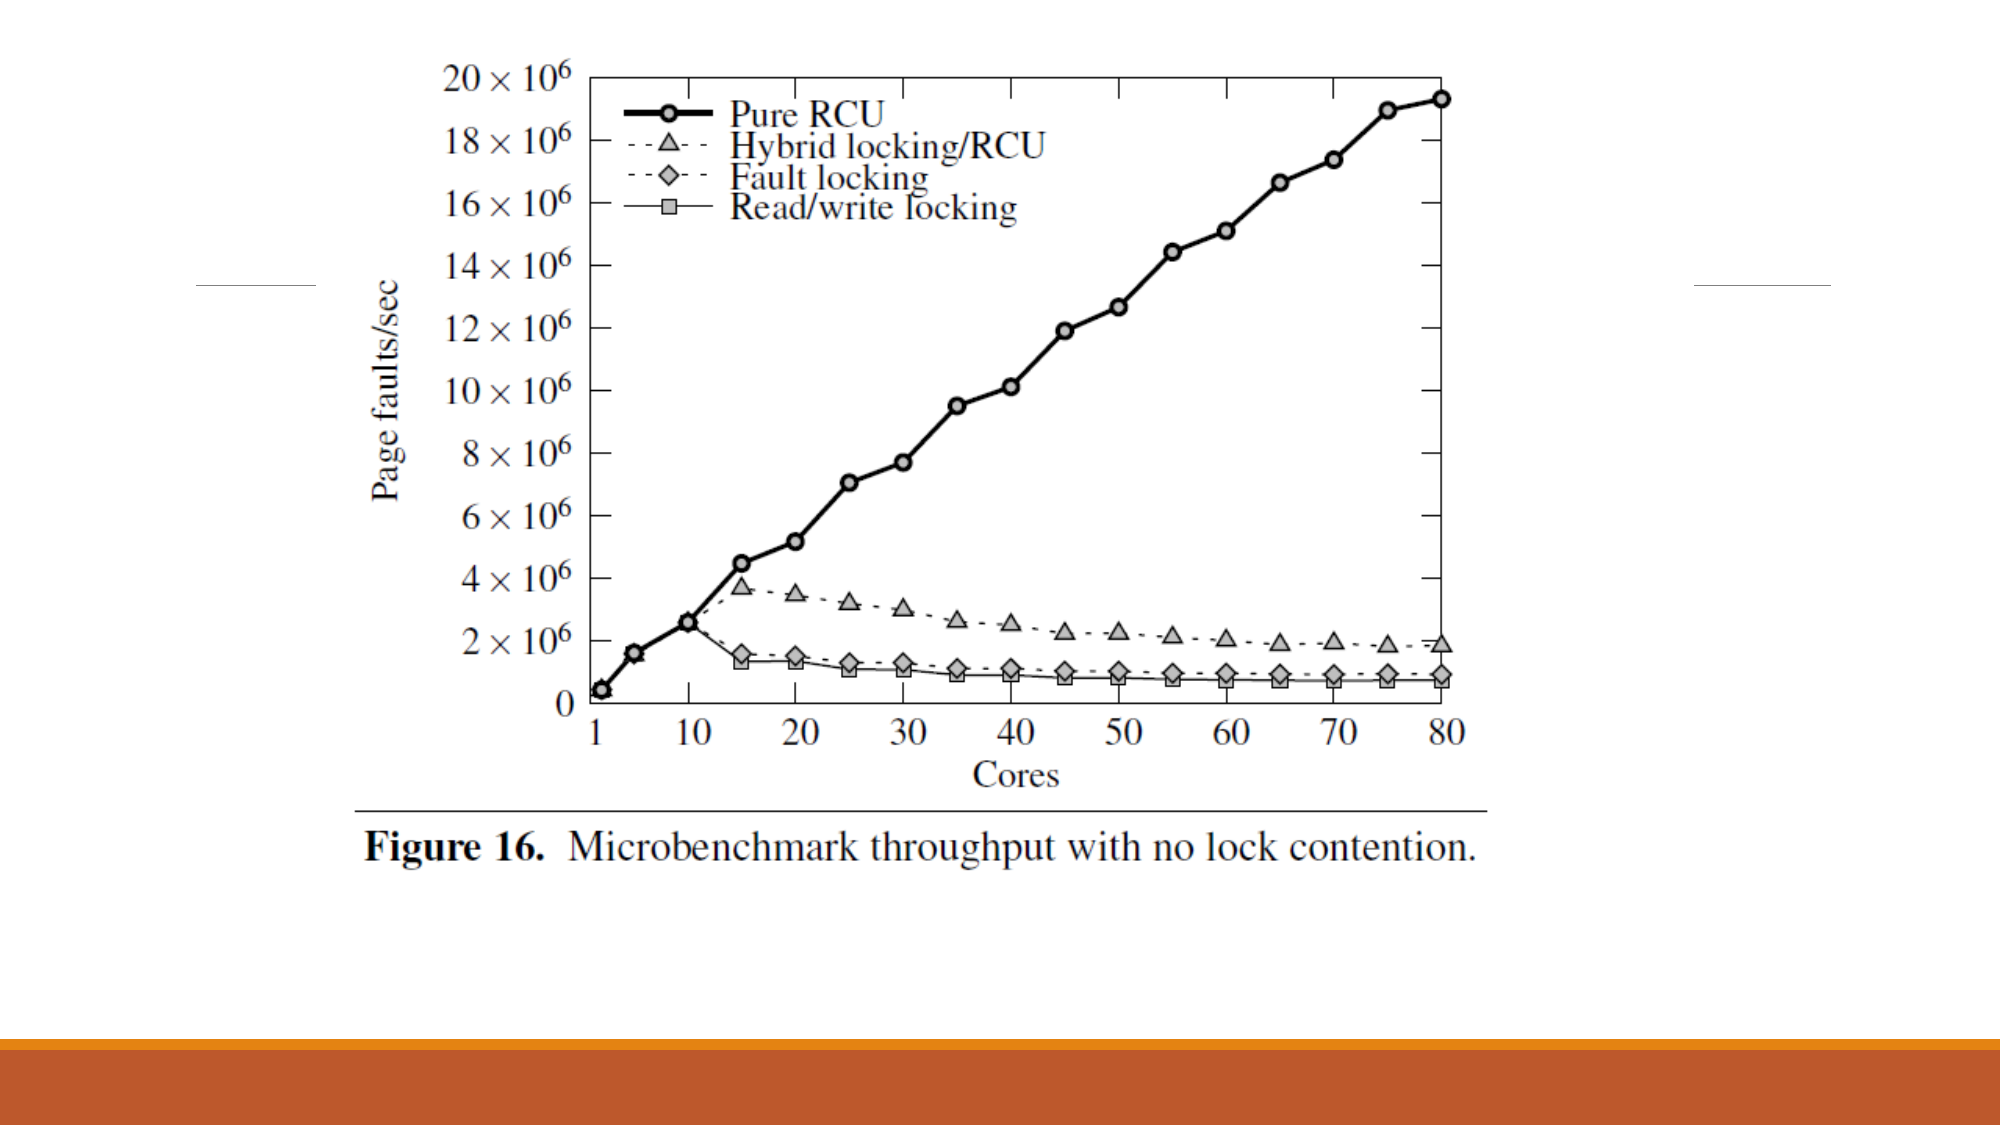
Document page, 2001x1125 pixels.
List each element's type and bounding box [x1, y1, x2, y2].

picture [316, 0, 1694, 915]
